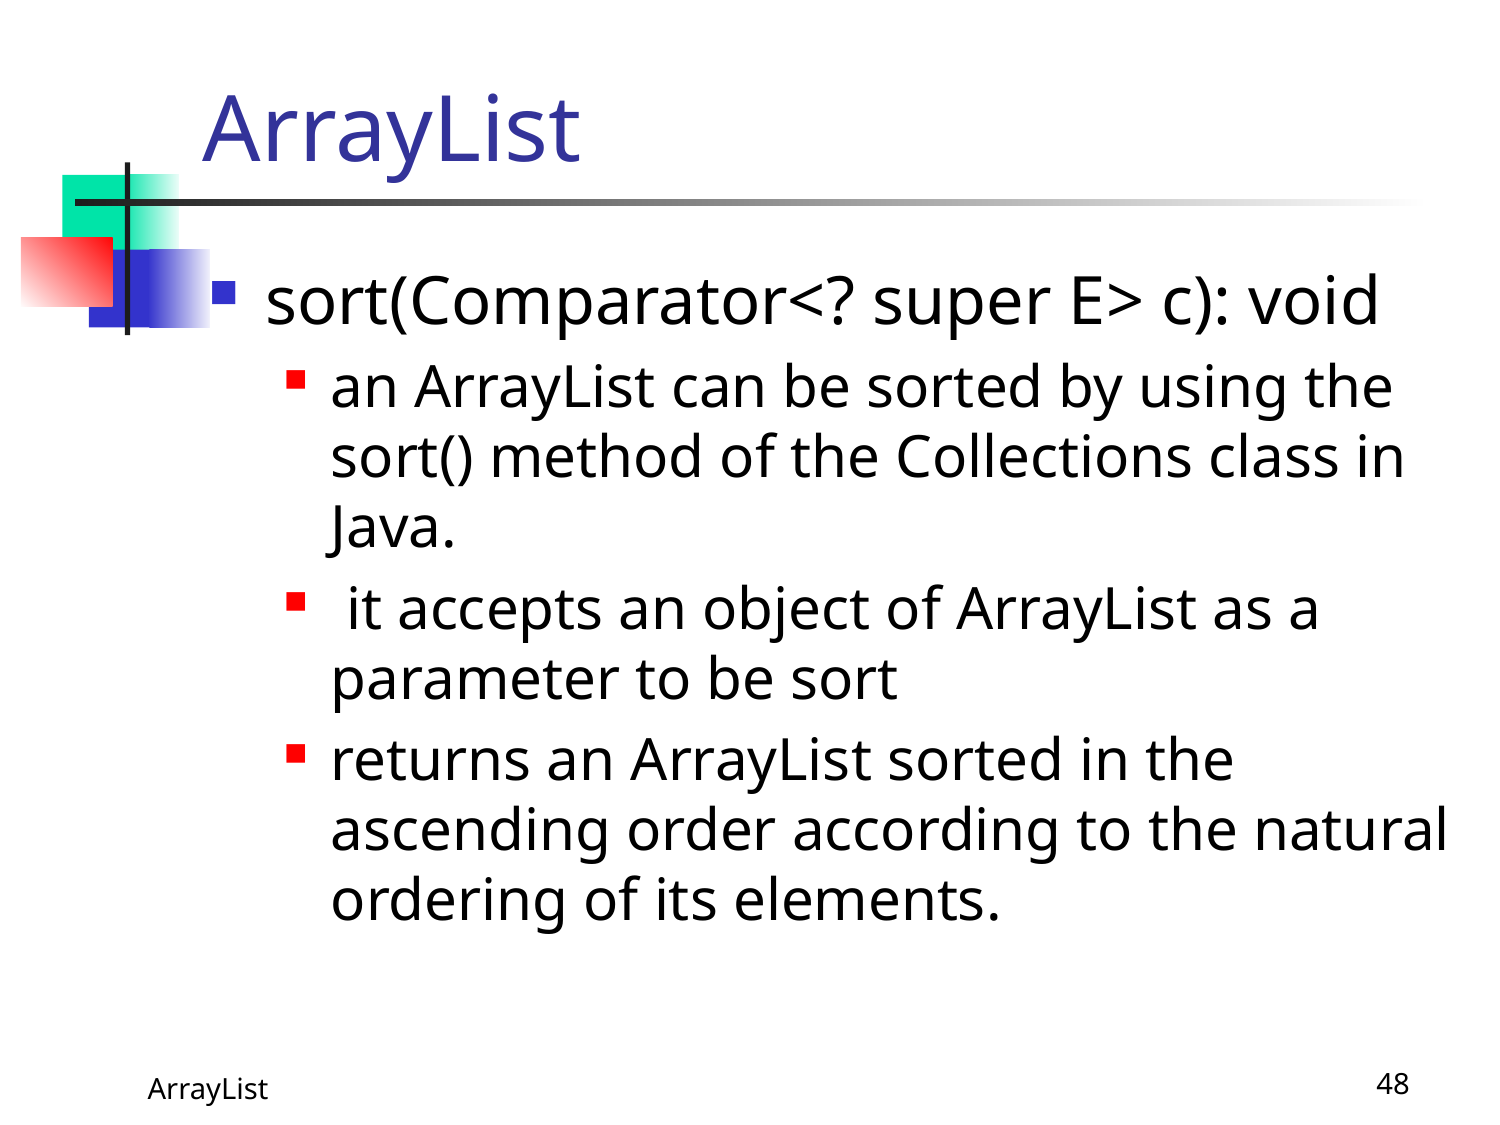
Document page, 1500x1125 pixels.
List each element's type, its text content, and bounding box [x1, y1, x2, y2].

title ArrayList [187, 0, 1467, 188]
footer ArrayList [124, 1037, 776, 1113]
list sort(Comparator<? super E> c): void an ArrayList can be sorted by using the sort() method of the Collections class in Java. it accepts an object of ArrayList as a parameter to be sort returns an ArrayList sorted in the ascending order according to the natural ordering of its elements. [193, 249, 1470, 1007]
slide_number 48 [1112, 1037, 1426, 1113]
